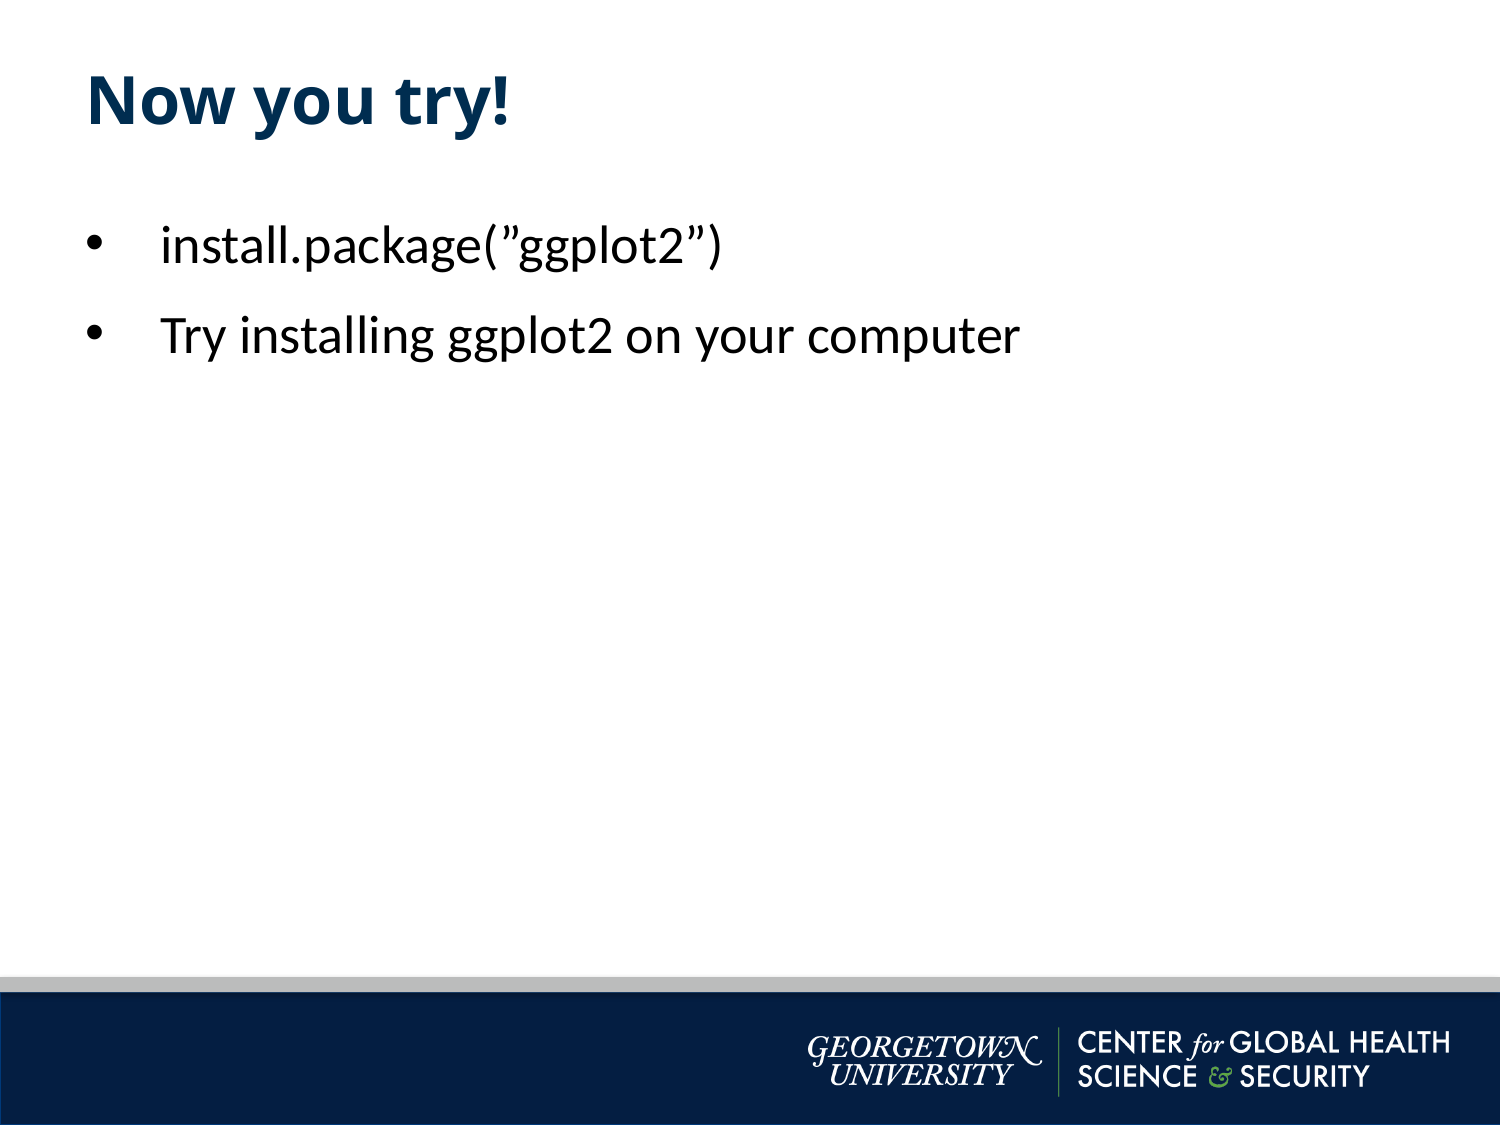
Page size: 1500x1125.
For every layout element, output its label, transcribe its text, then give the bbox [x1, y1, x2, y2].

picture [808, 1027, 1449, 1097]
text_box Now you try! [70, 50, 1153, 201]
text_box install.package(”ggplot2”) Try installing ggplot2 on your computer [70, 201, 1430, 462]
